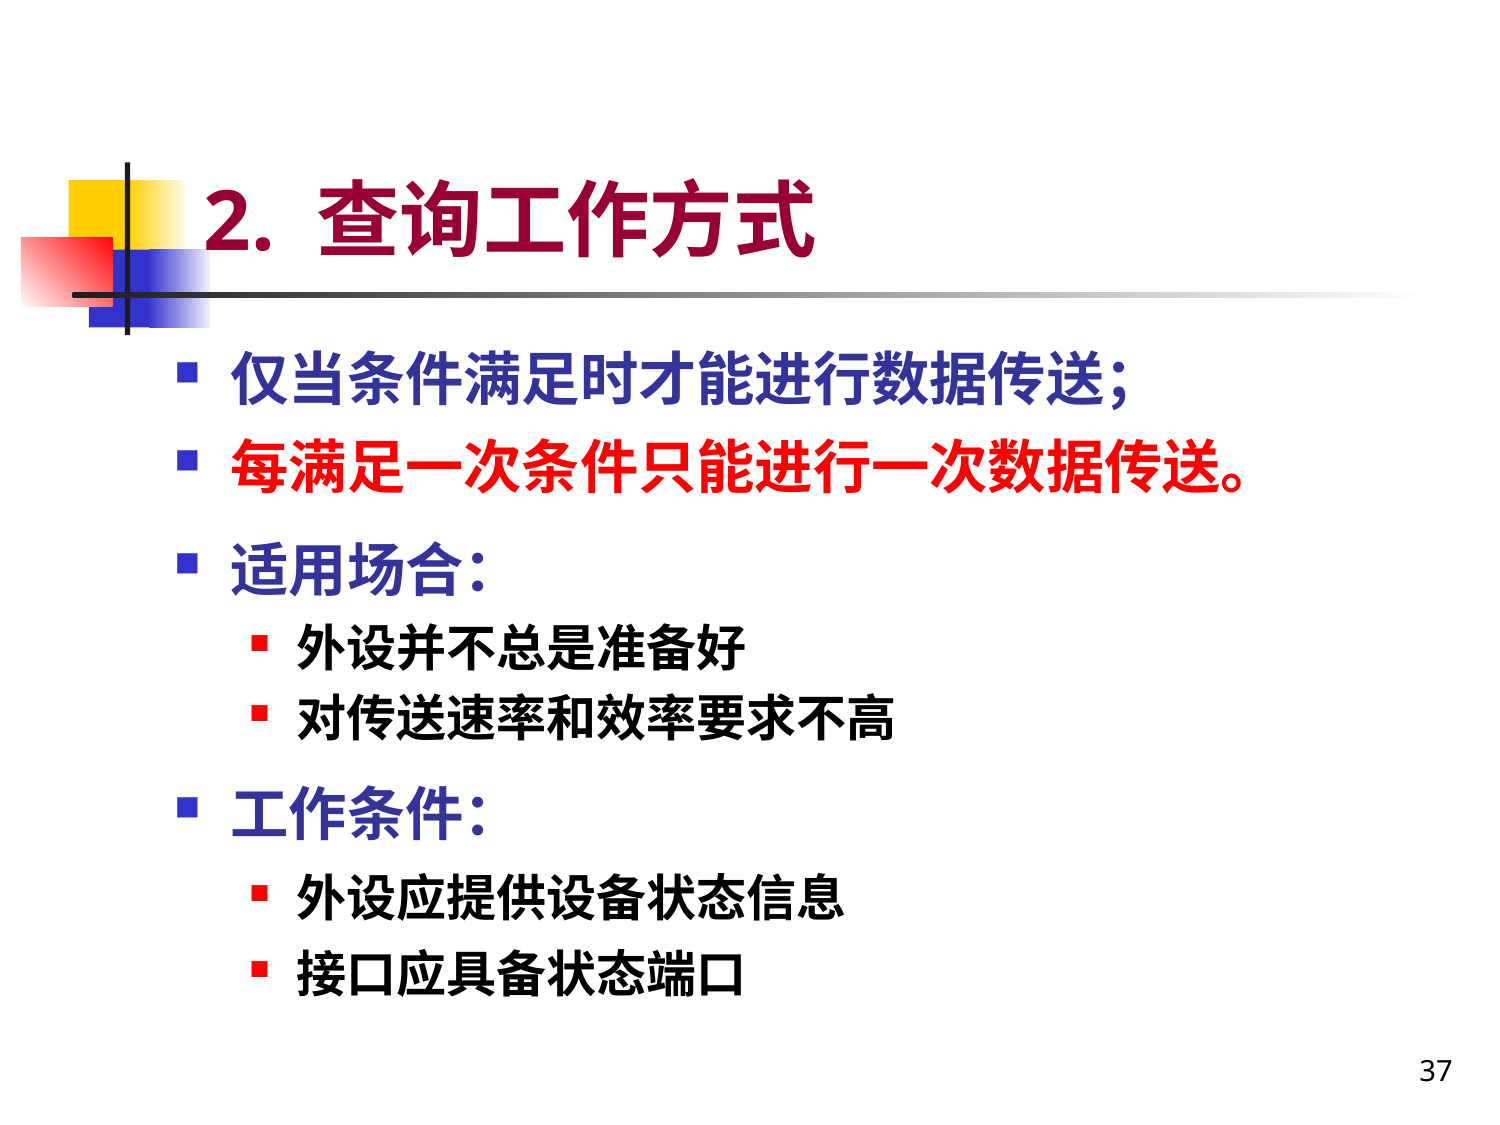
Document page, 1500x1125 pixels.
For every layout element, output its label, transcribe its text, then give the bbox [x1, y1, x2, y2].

list 仅当条件满足时才能进行数据传送； 每满足一次条件只能进行一次数据传送。 适用场合： 外设并不总是准备好 对传送速率和效率要求不高 工作条件： 外设应提供设备状态信息 接口应具备状态端口 [159, 331, 1435, 1059]
title 2. 查询工作方式 [188, 35, 1468, 275]
slide_number 37 [1154, 1023, 1468, 1100]
